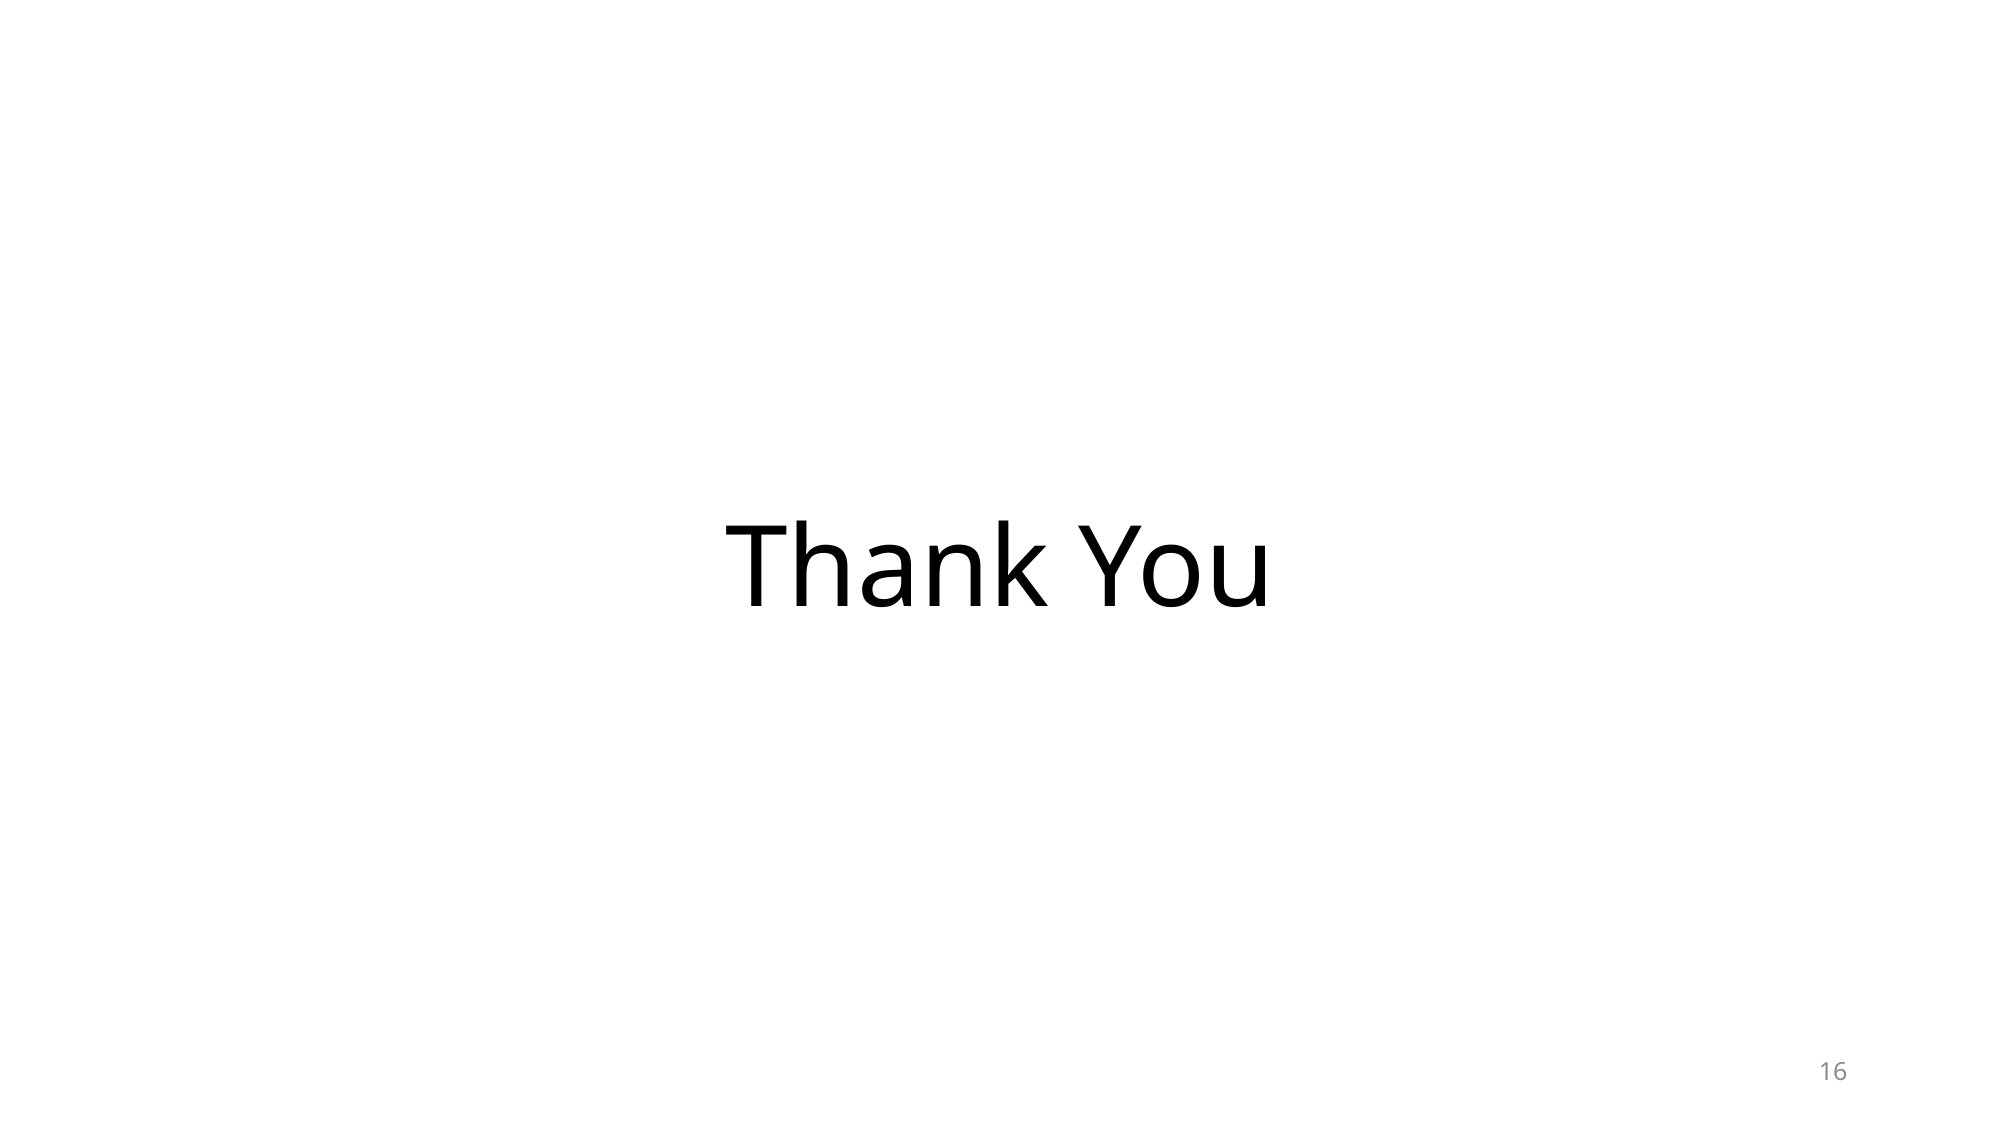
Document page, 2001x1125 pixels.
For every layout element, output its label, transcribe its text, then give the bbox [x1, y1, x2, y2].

slide_number 16 [1412, 1042, 1863, 1103]
text_box Thank You [710, 486, 1290, 637]
